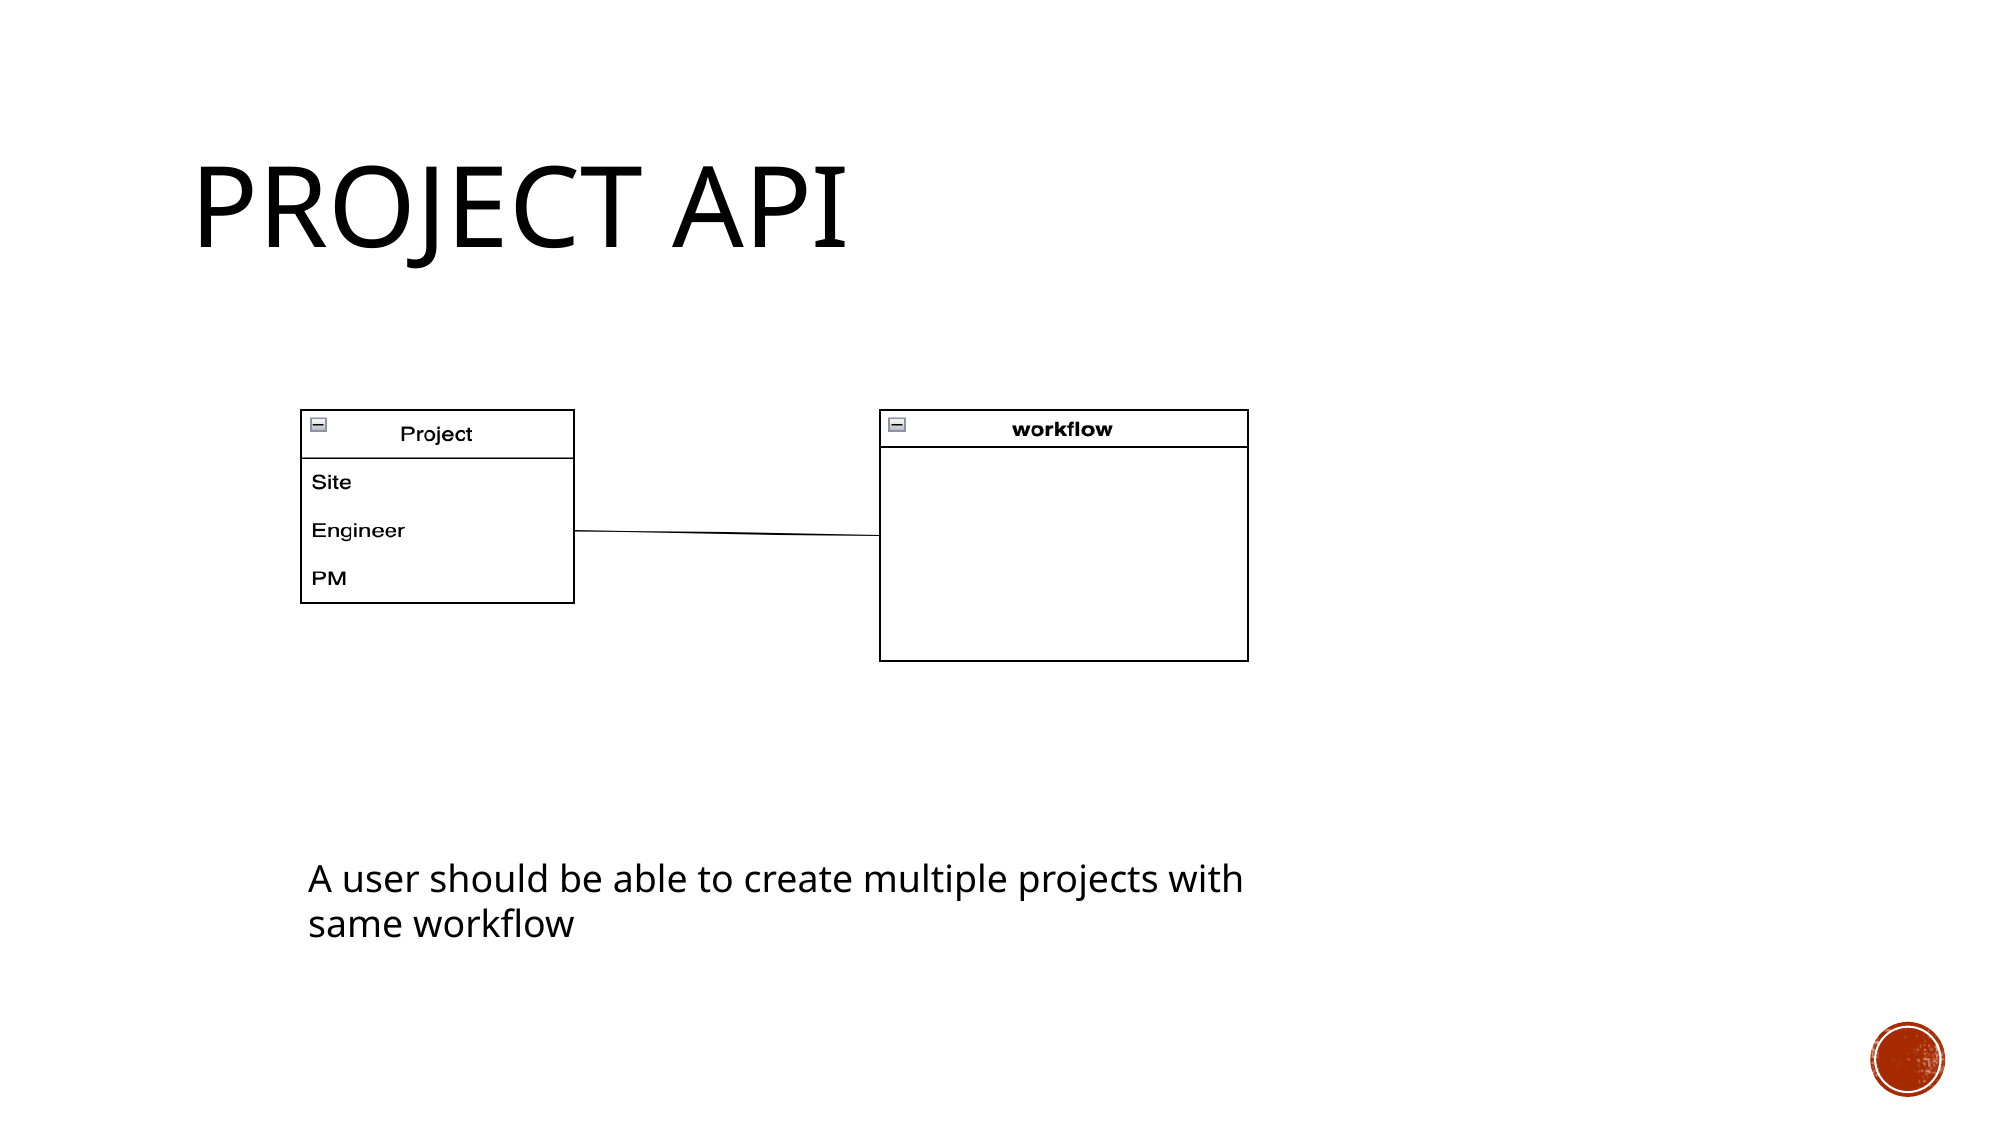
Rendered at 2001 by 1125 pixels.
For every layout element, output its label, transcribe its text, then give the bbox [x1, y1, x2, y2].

picture [237, 364, 1412, 809]
title Project API [175, 79, 1826, 344]
text_box A user should be able to create multiple projects with same workflow [293, 847, 1348, 953]
